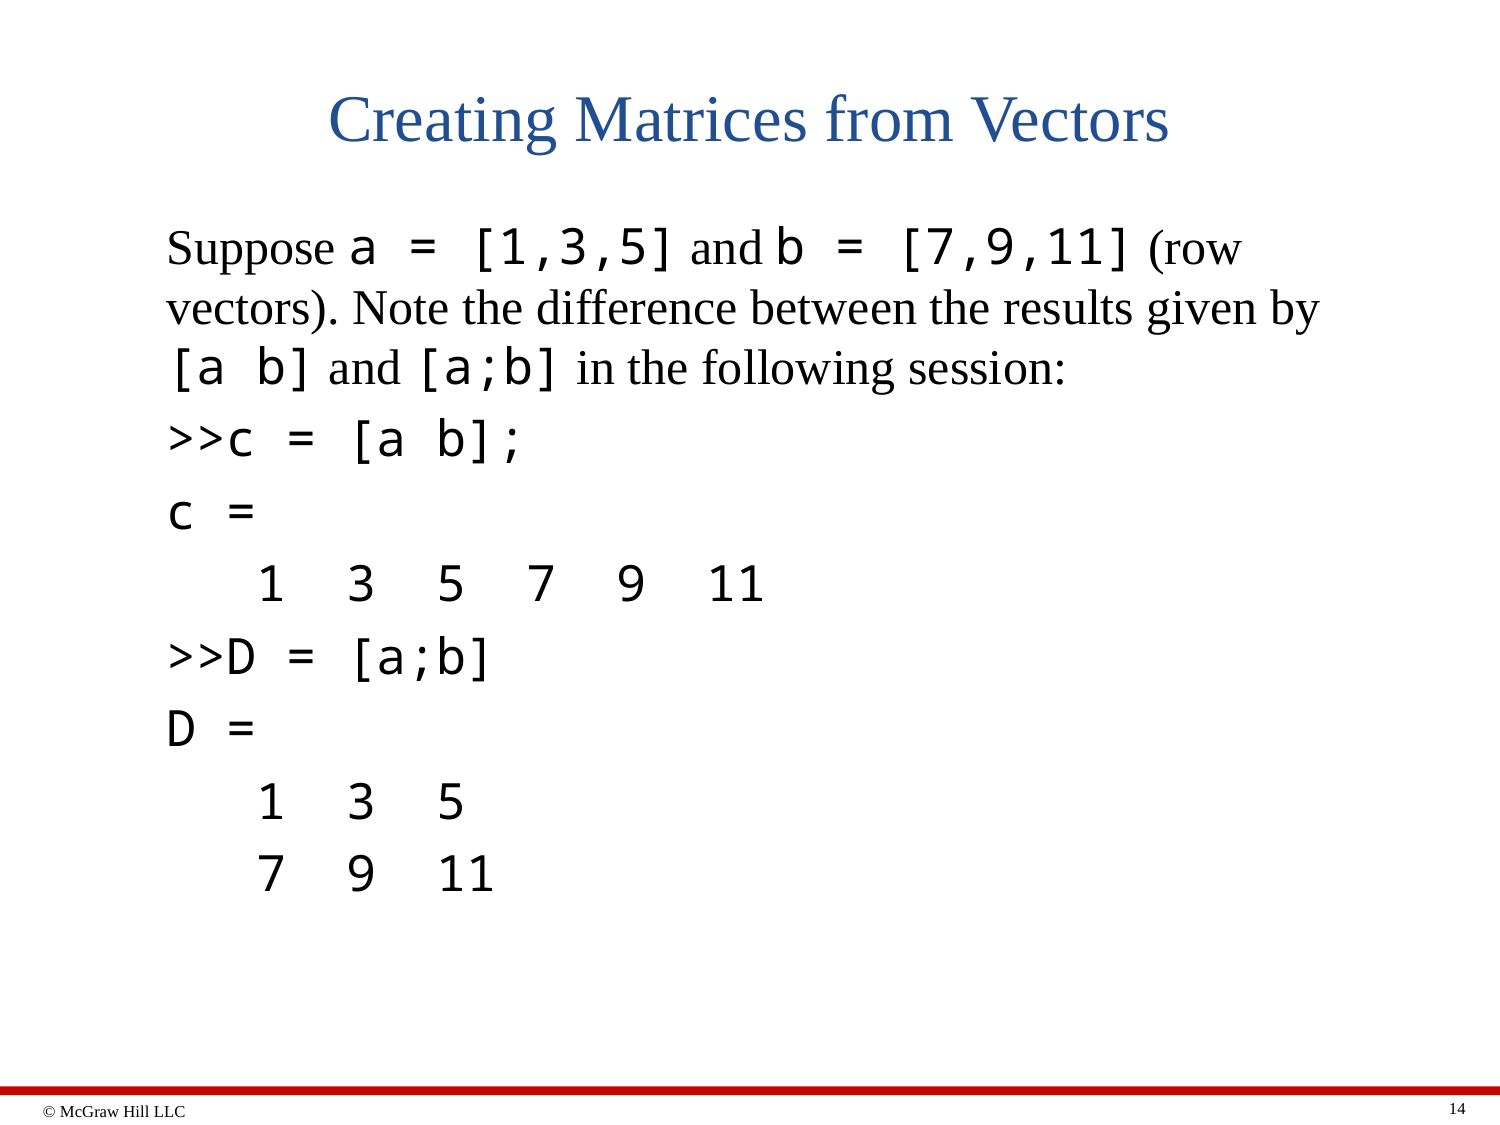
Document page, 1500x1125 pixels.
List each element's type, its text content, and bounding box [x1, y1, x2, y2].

slide_number 14 [1415, 1094, 1474, 1122]
list Suppose a = [1,3,5] and b = [7,9,11] (row vectors). Note the difference between the results given by [a b] and [a;b] in the following session: >>c = [a b]; c = 1 3 5 7 9 11 >>D = [a;b] D = 1 3 5 7 9 11 [151, 206, 1349, 1052]
title Creating Matrices from Vectors [56, 22, 1444, 219]
